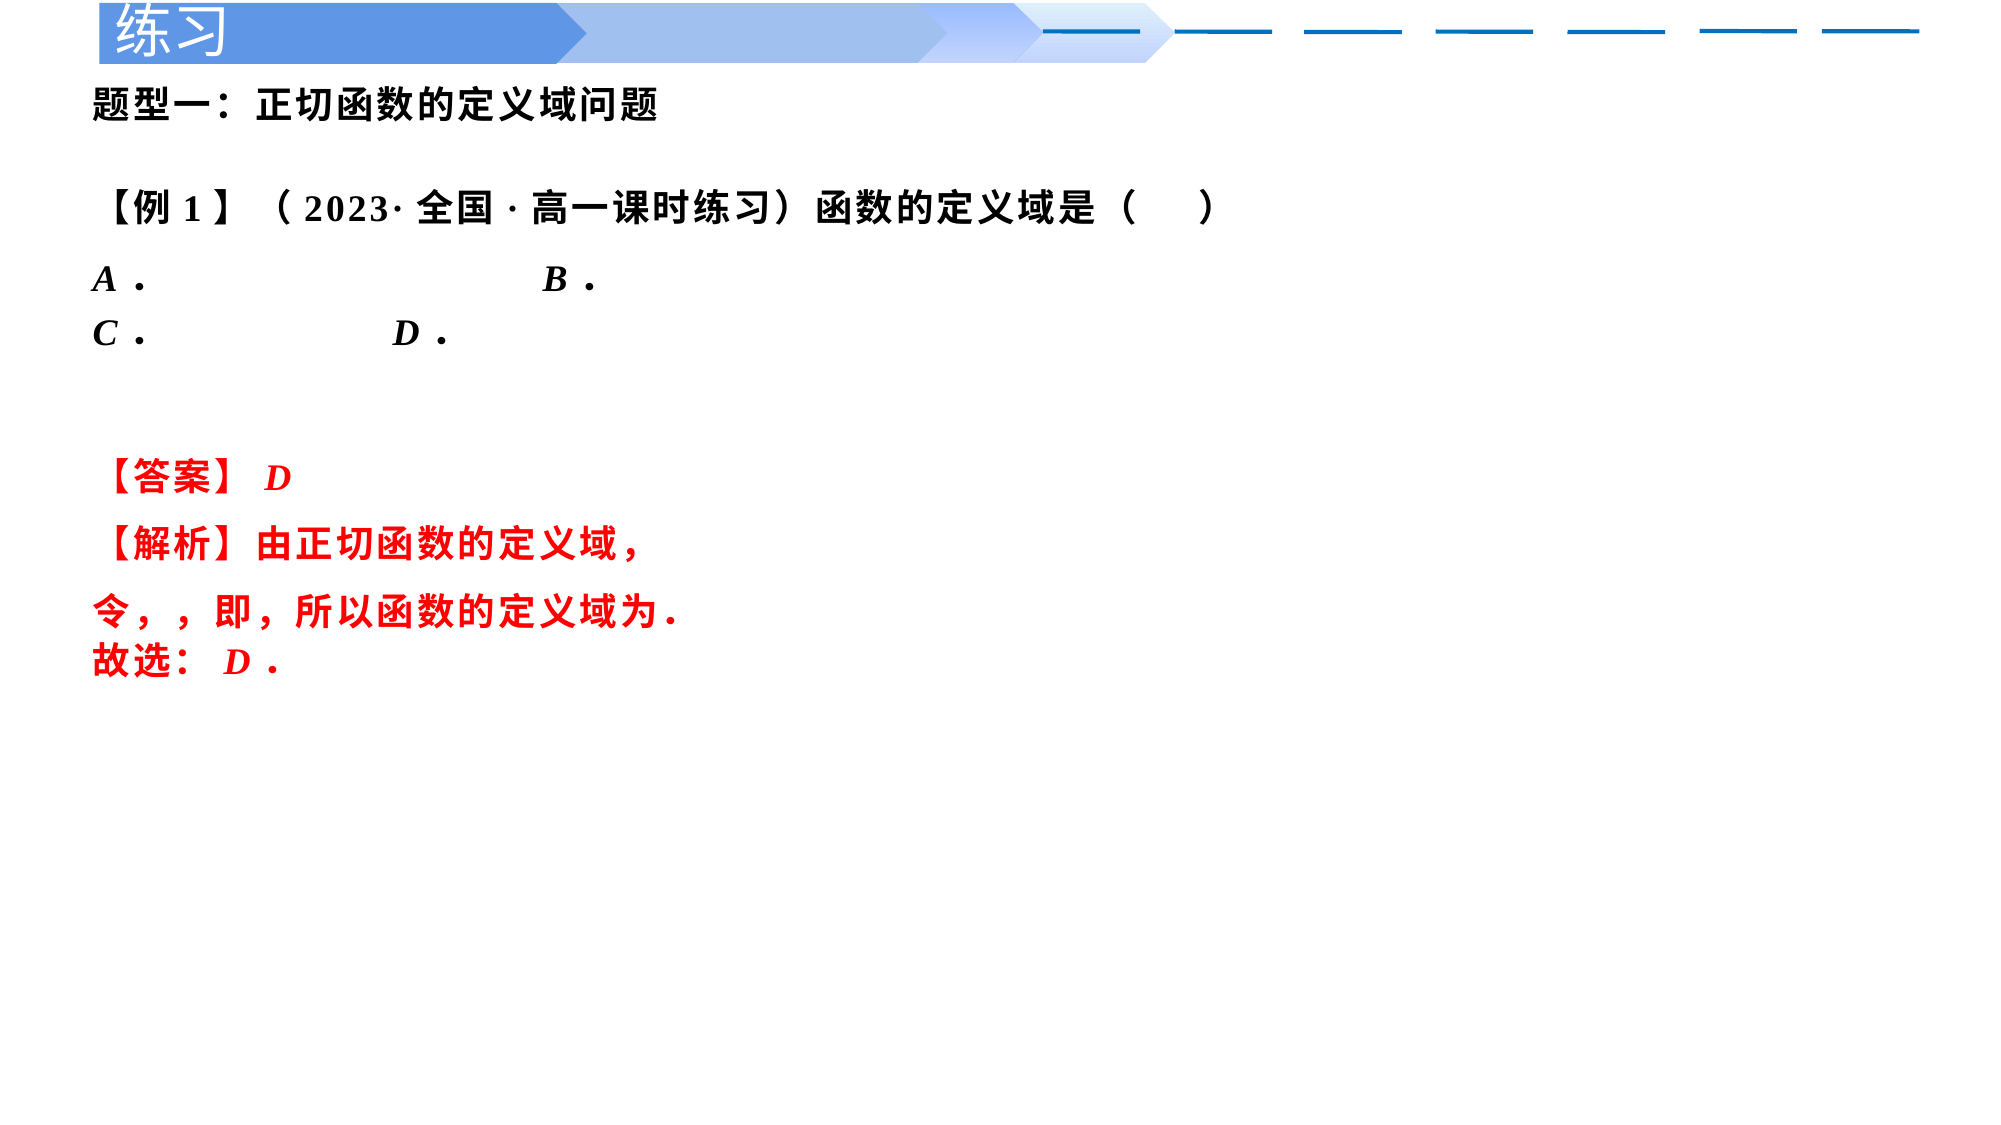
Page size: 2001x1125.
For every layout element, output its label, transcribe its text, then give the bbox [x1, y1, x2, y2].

list 题型一：正切函数的定义域问题 [78, 59, 1982, 160]
